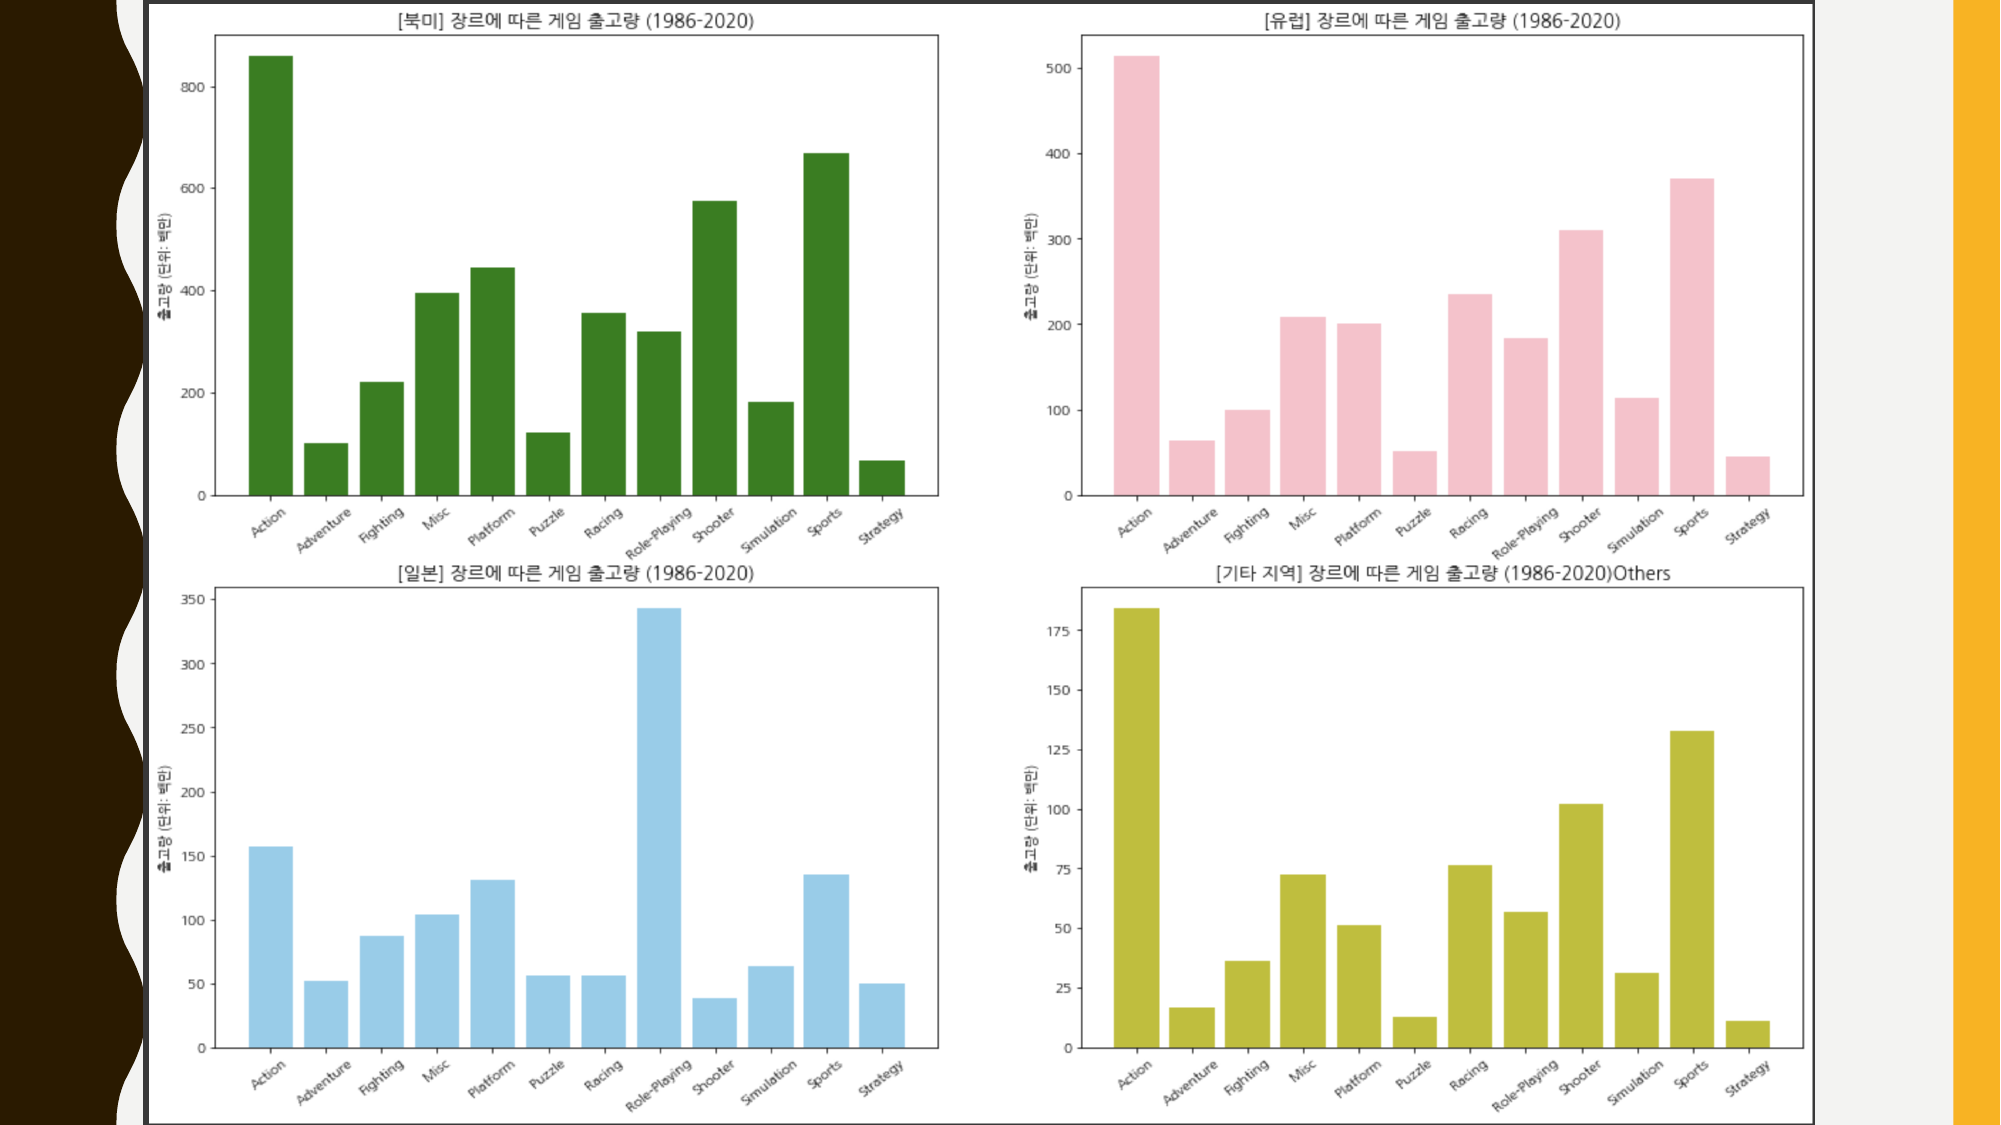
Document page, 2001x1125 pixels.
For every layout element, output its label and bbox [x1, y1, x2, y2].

picture [143, 0, 1815, 1125]
